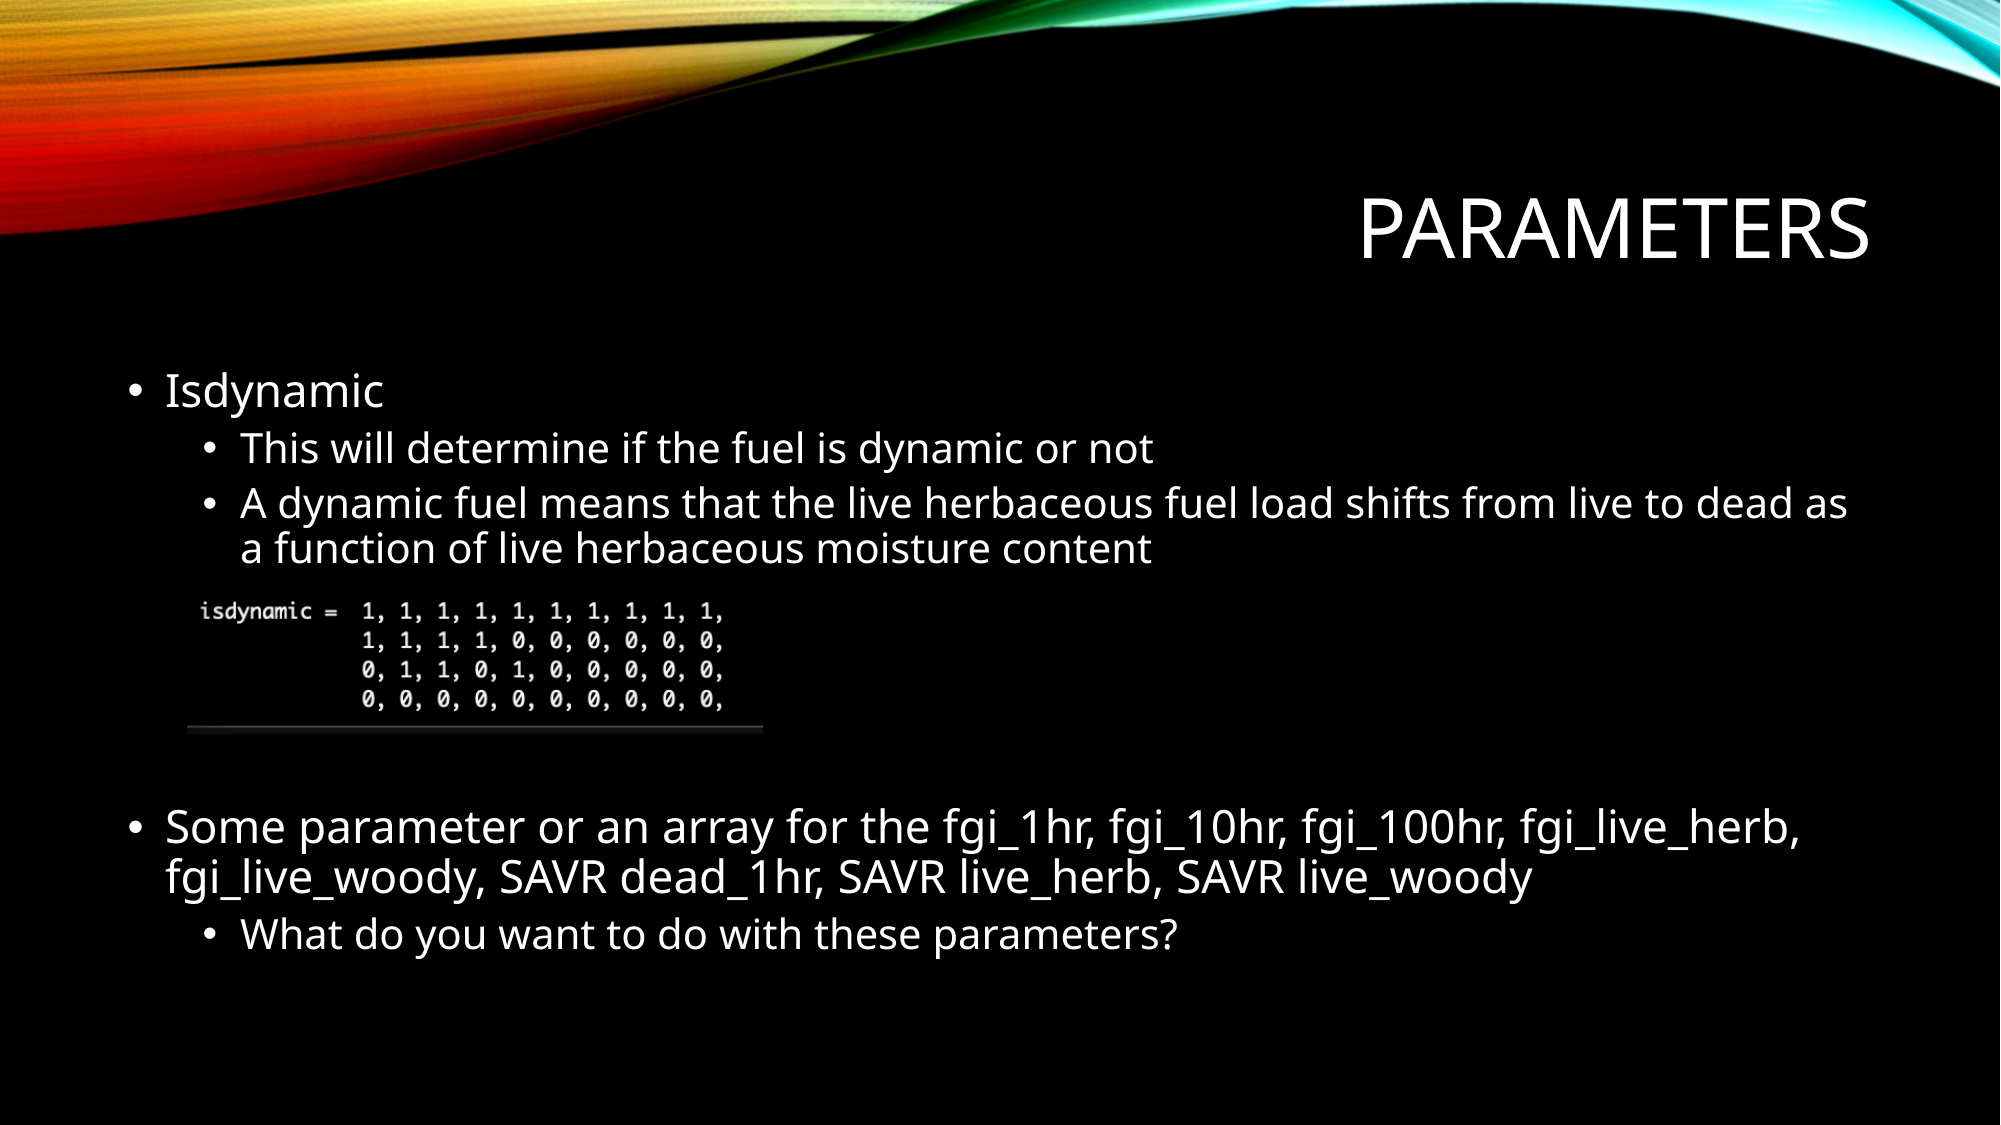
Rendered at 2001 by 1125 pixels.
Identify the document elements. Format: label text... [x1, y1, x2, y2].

picture [0, 0, 2000, 237]
picture [187, 578, 763, 734]
title parameters [474, 125, 1888, 338]
list Isdynamic This will determine if the fuel is dynamic or not A dynamic fuel means that the live herbaceous fuel load shifts from live to dead as a function of live herbaceous moisture content Some parameter or an array for the fgi_1hr, fgi_10hr, fgi_100hr, fgi_live_herb, fgi_live_woody, SAVR dead_1hr, SAVR live_herb, SAVR live_woody What do you want to do with these parameters? [112, 360, 1888, 1021]
